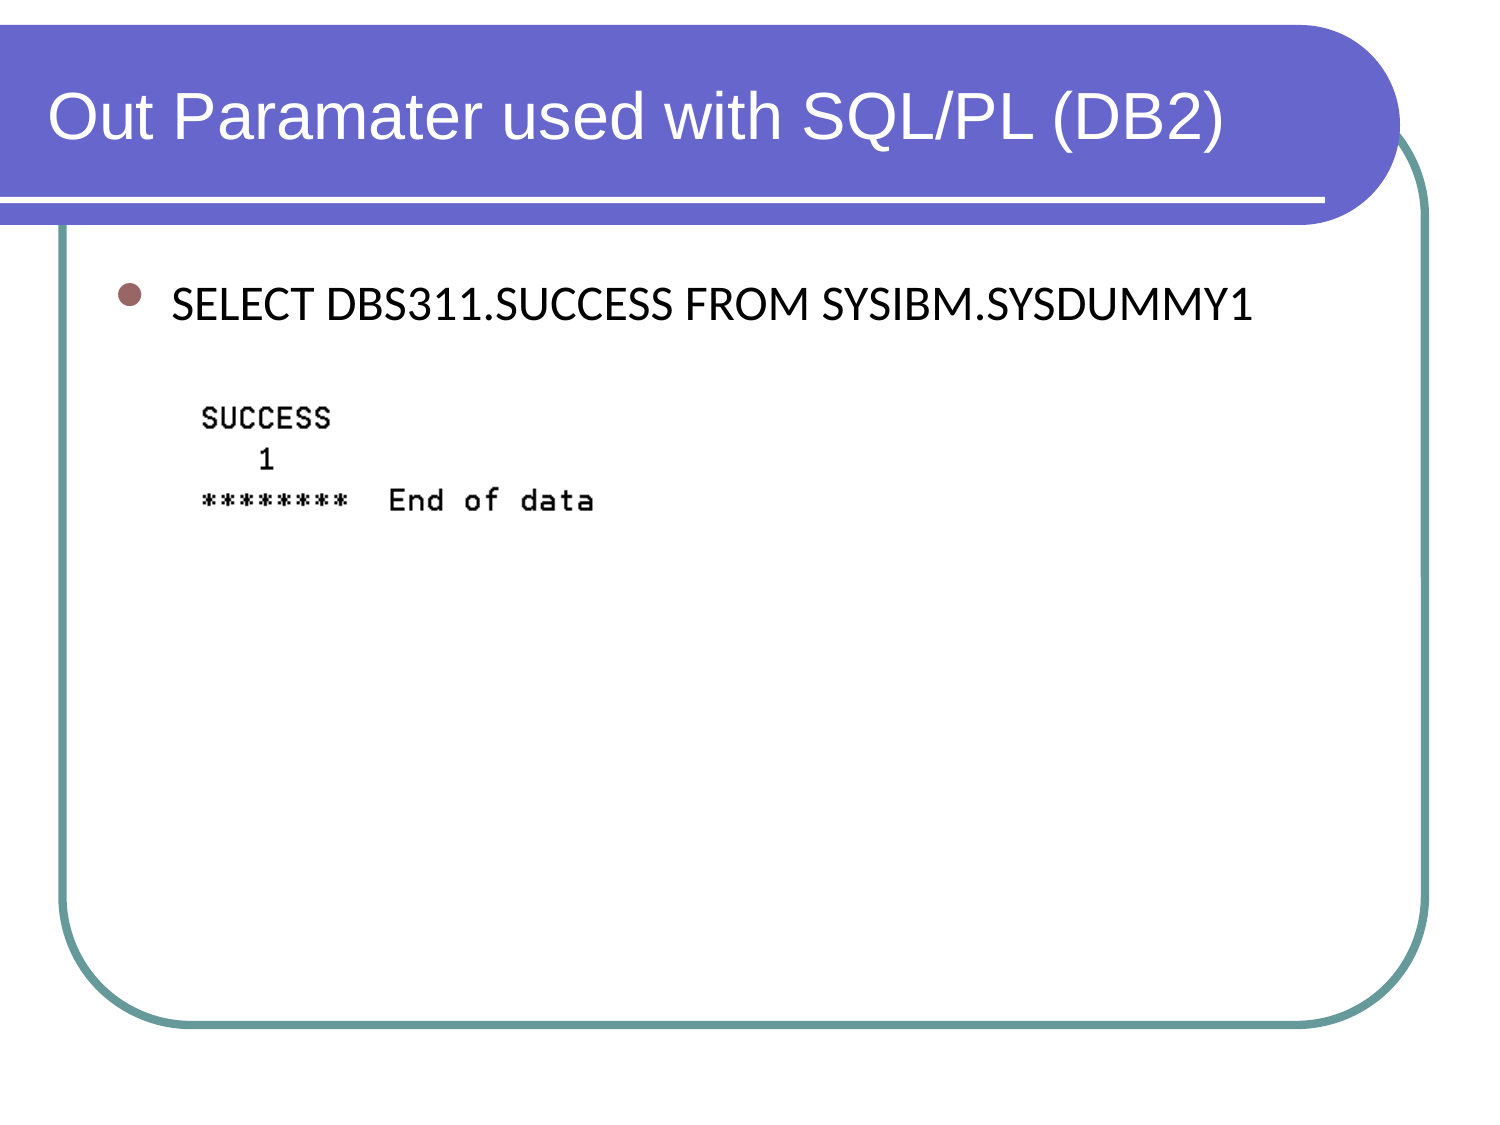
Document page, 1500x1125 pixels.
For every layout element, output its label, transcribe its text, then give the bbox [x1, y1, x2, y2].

picture [199, 399, 613, 523]
title Out Paramater used with SQL/PL (DB2) [32, 37, 1347, 188]
list SELECT DBS311.SUCCESS FROM SYSIBM.SYSDUMMY1 [99, 262, 1400, 988]
